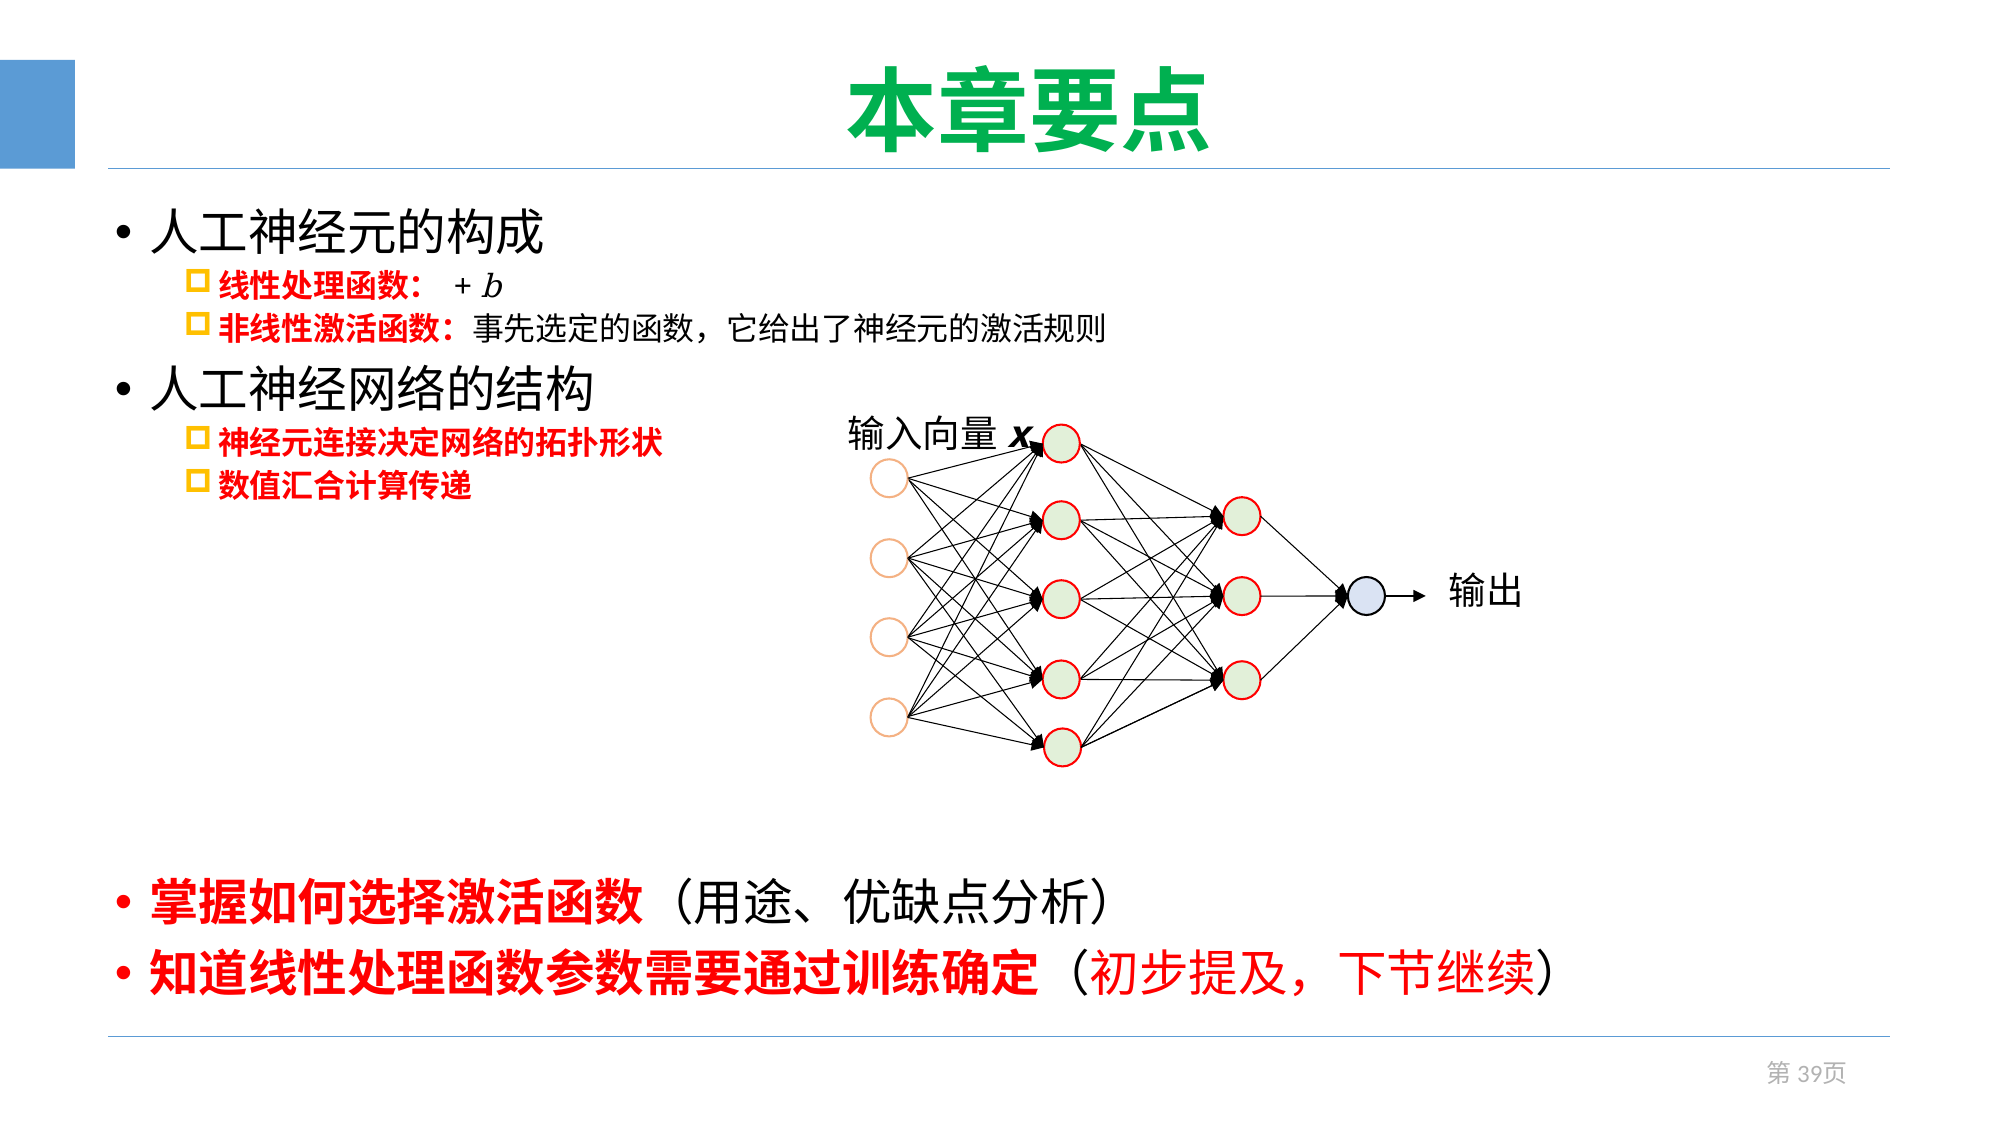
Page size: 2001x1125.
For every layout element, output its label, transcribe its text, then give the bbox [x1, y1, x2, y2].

slide_number 第39页 [1412, 1042, 1863, 1103]
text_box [838, 402, 1551, 767]
title 本章要点 [99, 6, 1959, 224]
